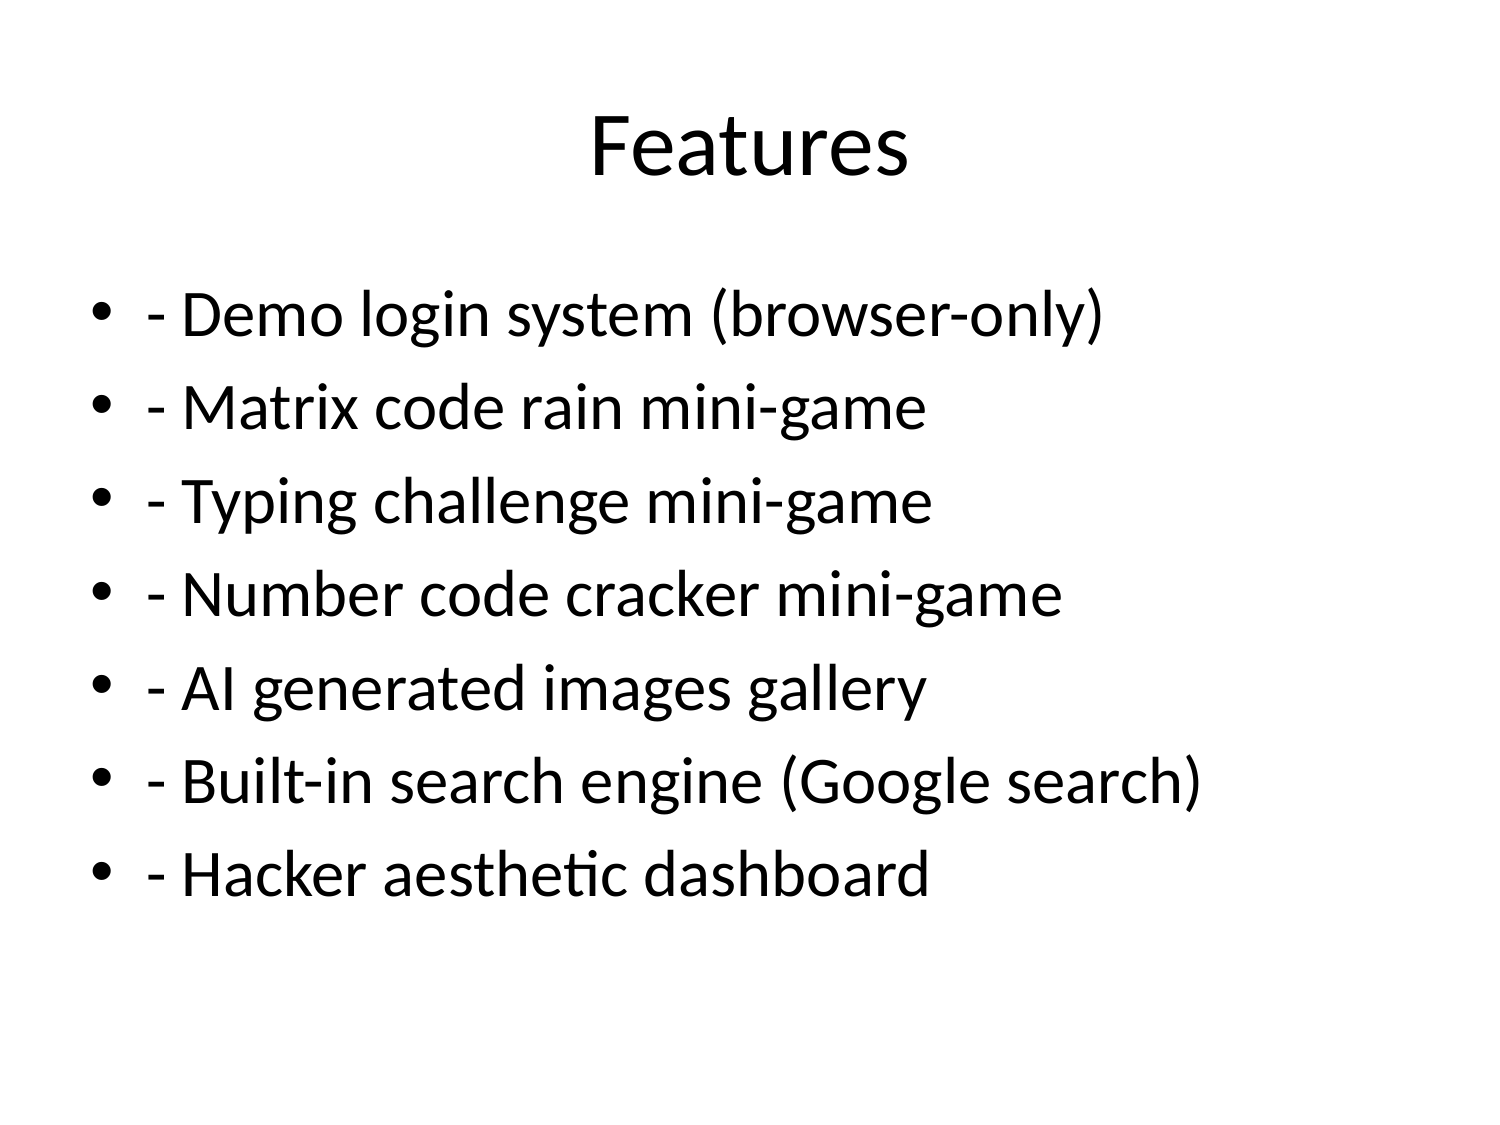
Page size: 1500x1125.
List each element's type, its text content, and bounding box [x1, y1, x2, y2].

list - Demo login system (browser-only) - Matrix code rain mini-game - Typing challenge mini-game - Number code cracker mini-game - AI generated images gallery - Built-in search engine (Google search) - Hacker aesthetic dashboard [75, 262, 1425, 1005]
title Features [75, 45, 1425, 233]
